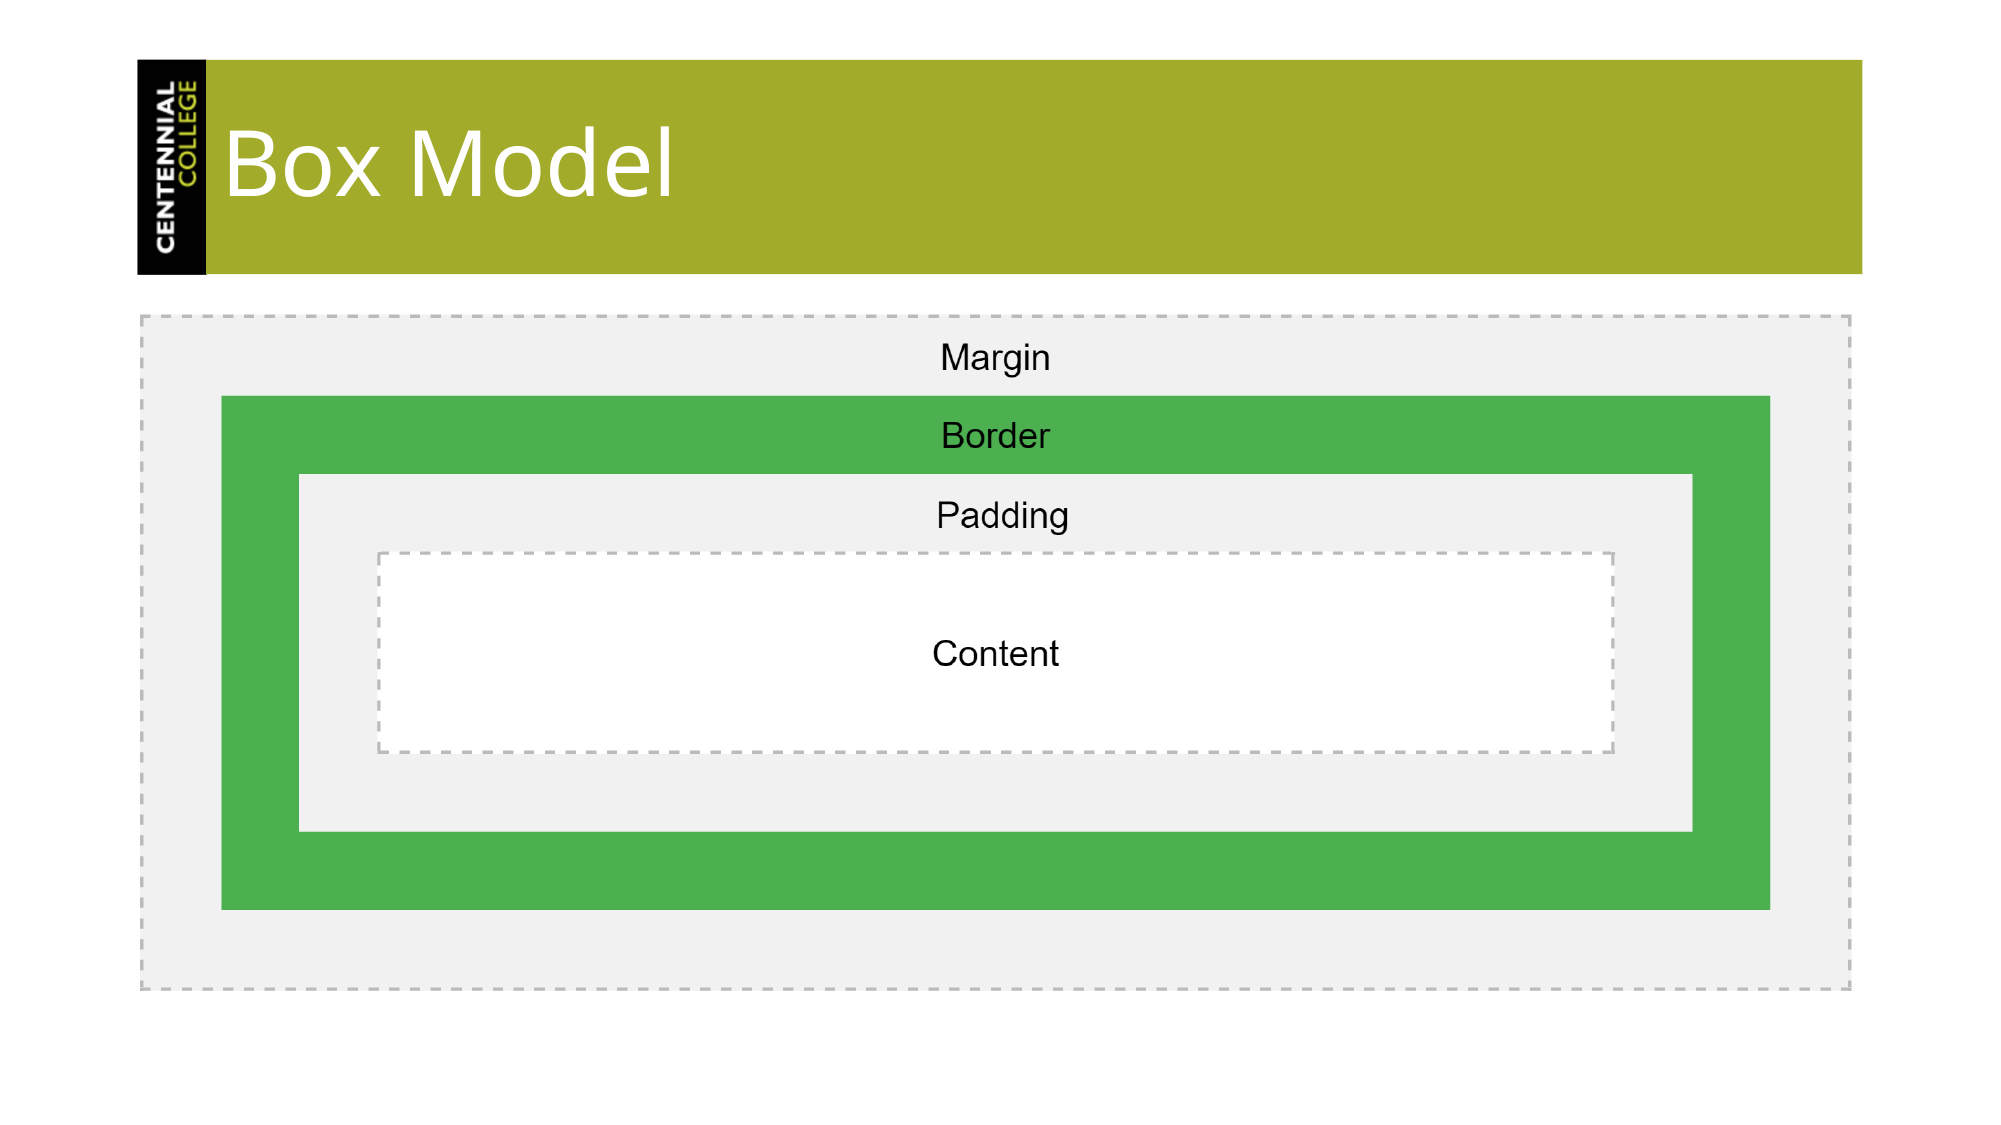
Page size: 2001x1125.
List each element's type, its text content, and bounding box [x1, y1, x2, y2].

title Box Model [206, 59, 1863, 275]
picture [138, 60, 206, 274]
picture [135, 310, 1856, 991]
